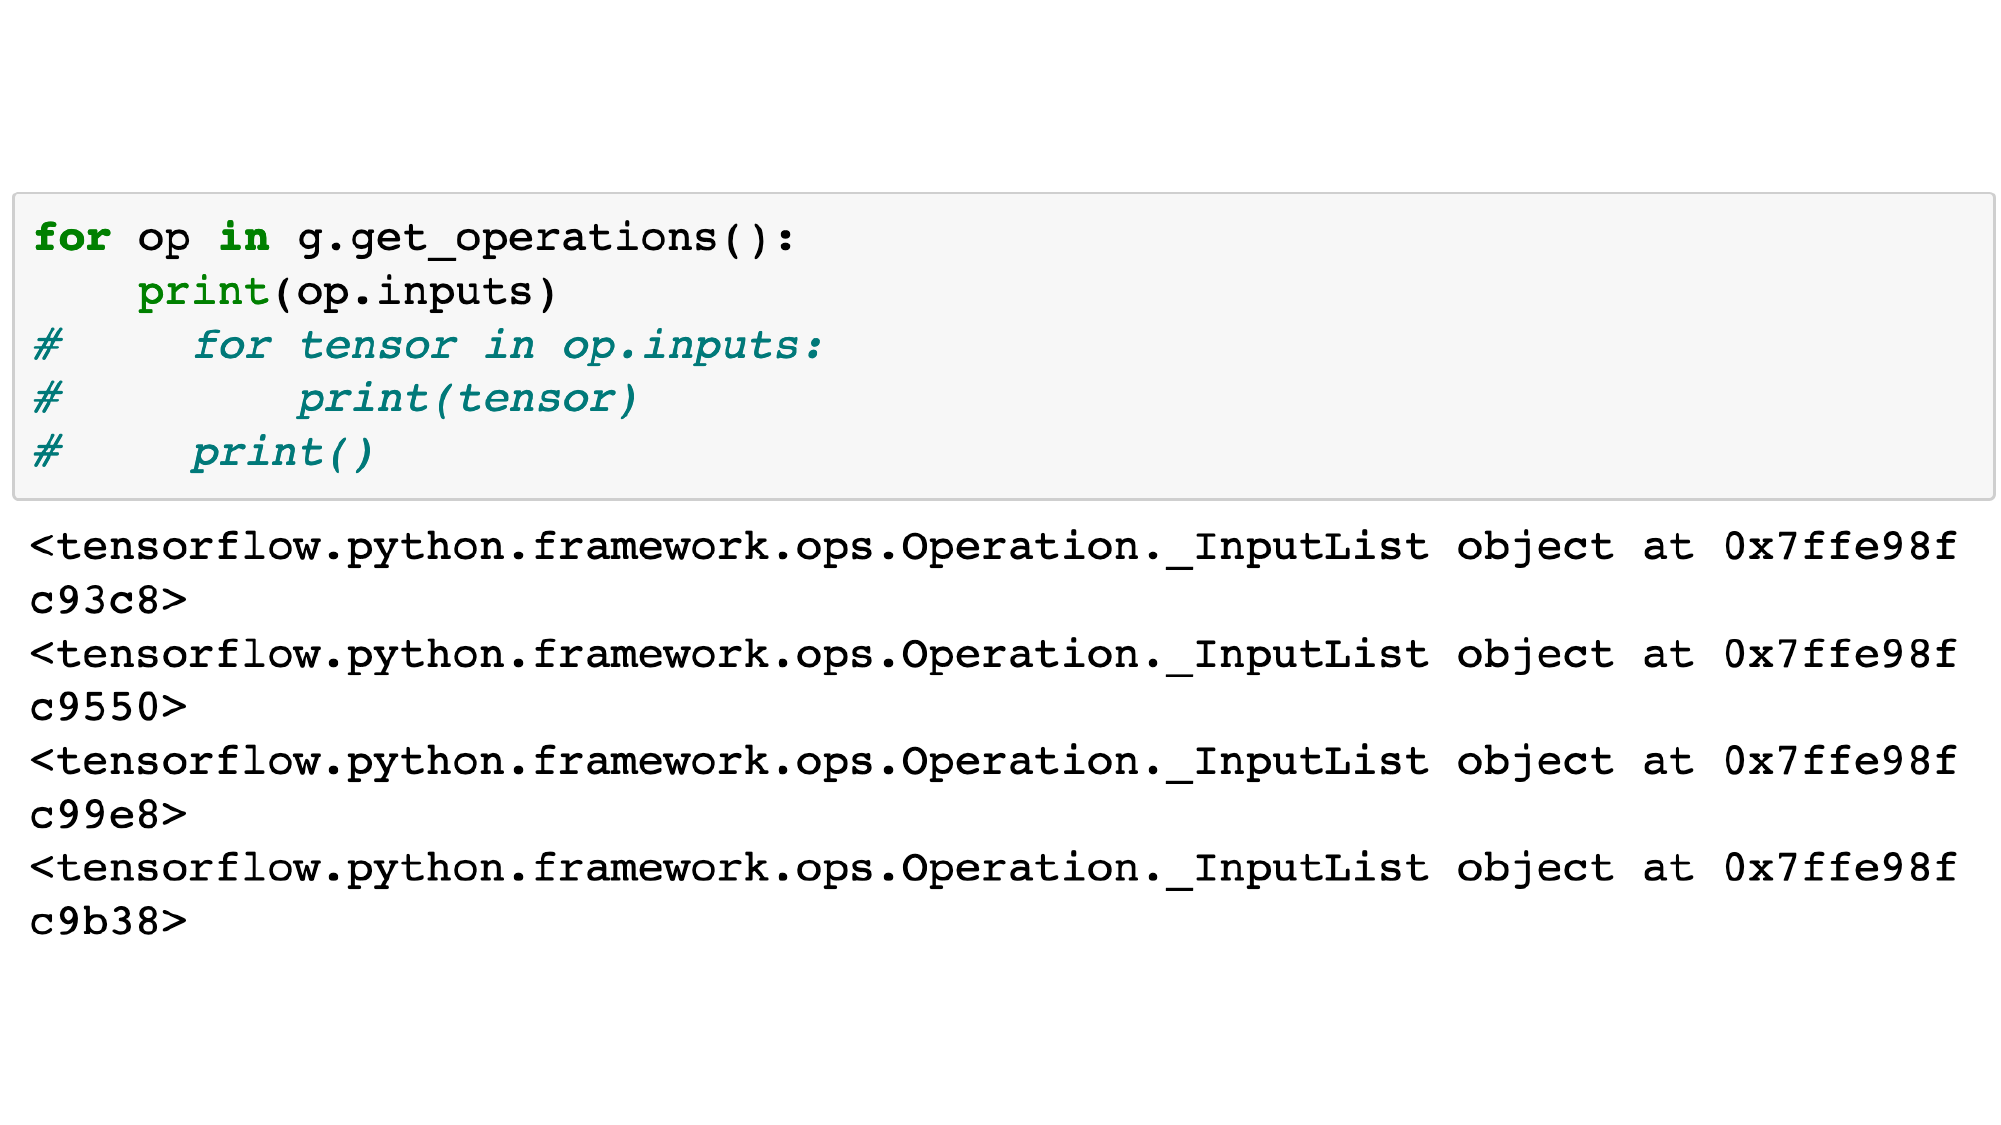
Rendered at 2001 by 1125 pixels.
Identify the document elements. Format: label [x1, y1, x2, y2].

picture [0, 176, 2000, 949]
